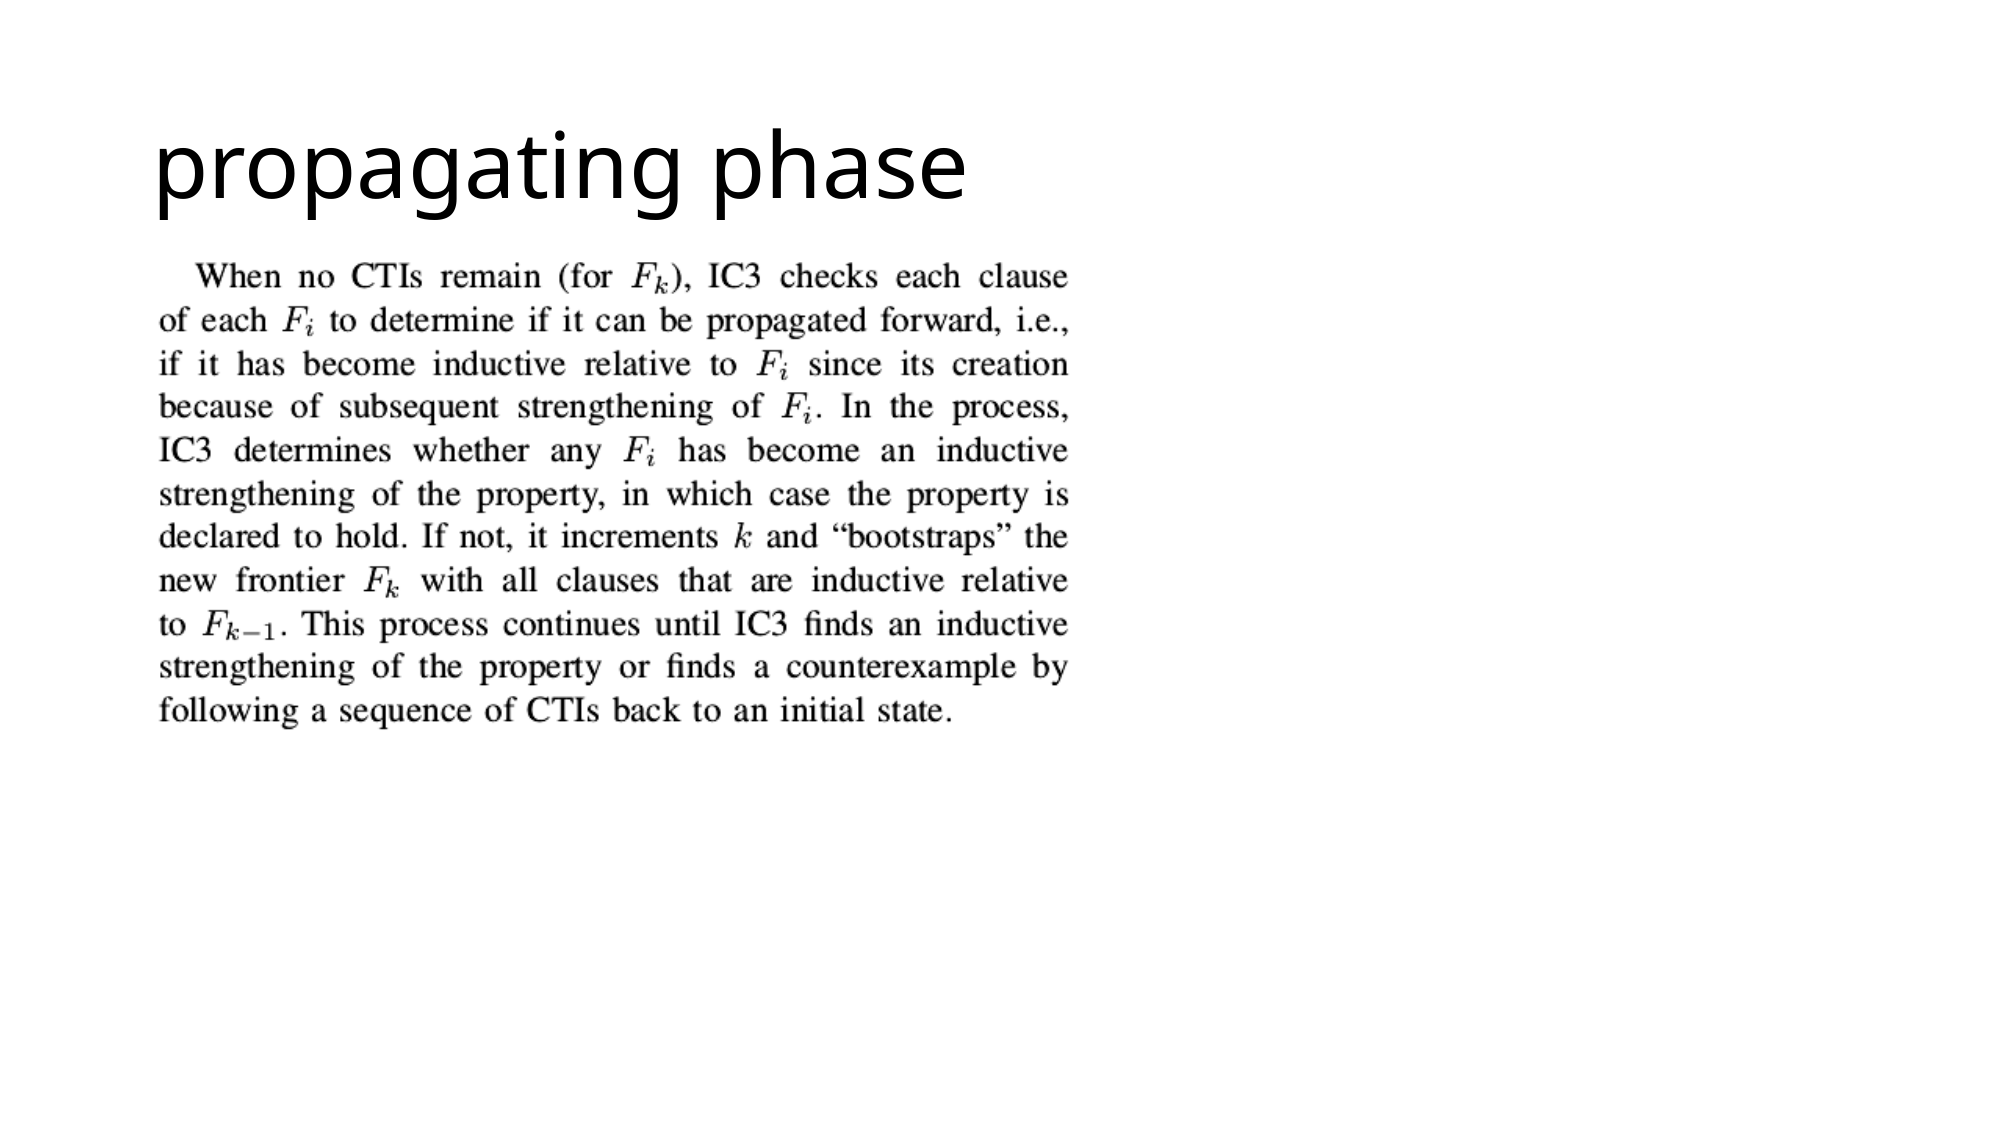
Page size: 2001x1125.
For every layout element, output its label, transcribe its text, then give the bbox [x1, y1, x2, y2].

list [156, 261, 1073, 731]
title propagating phase [137, 59, 1863, 278]
